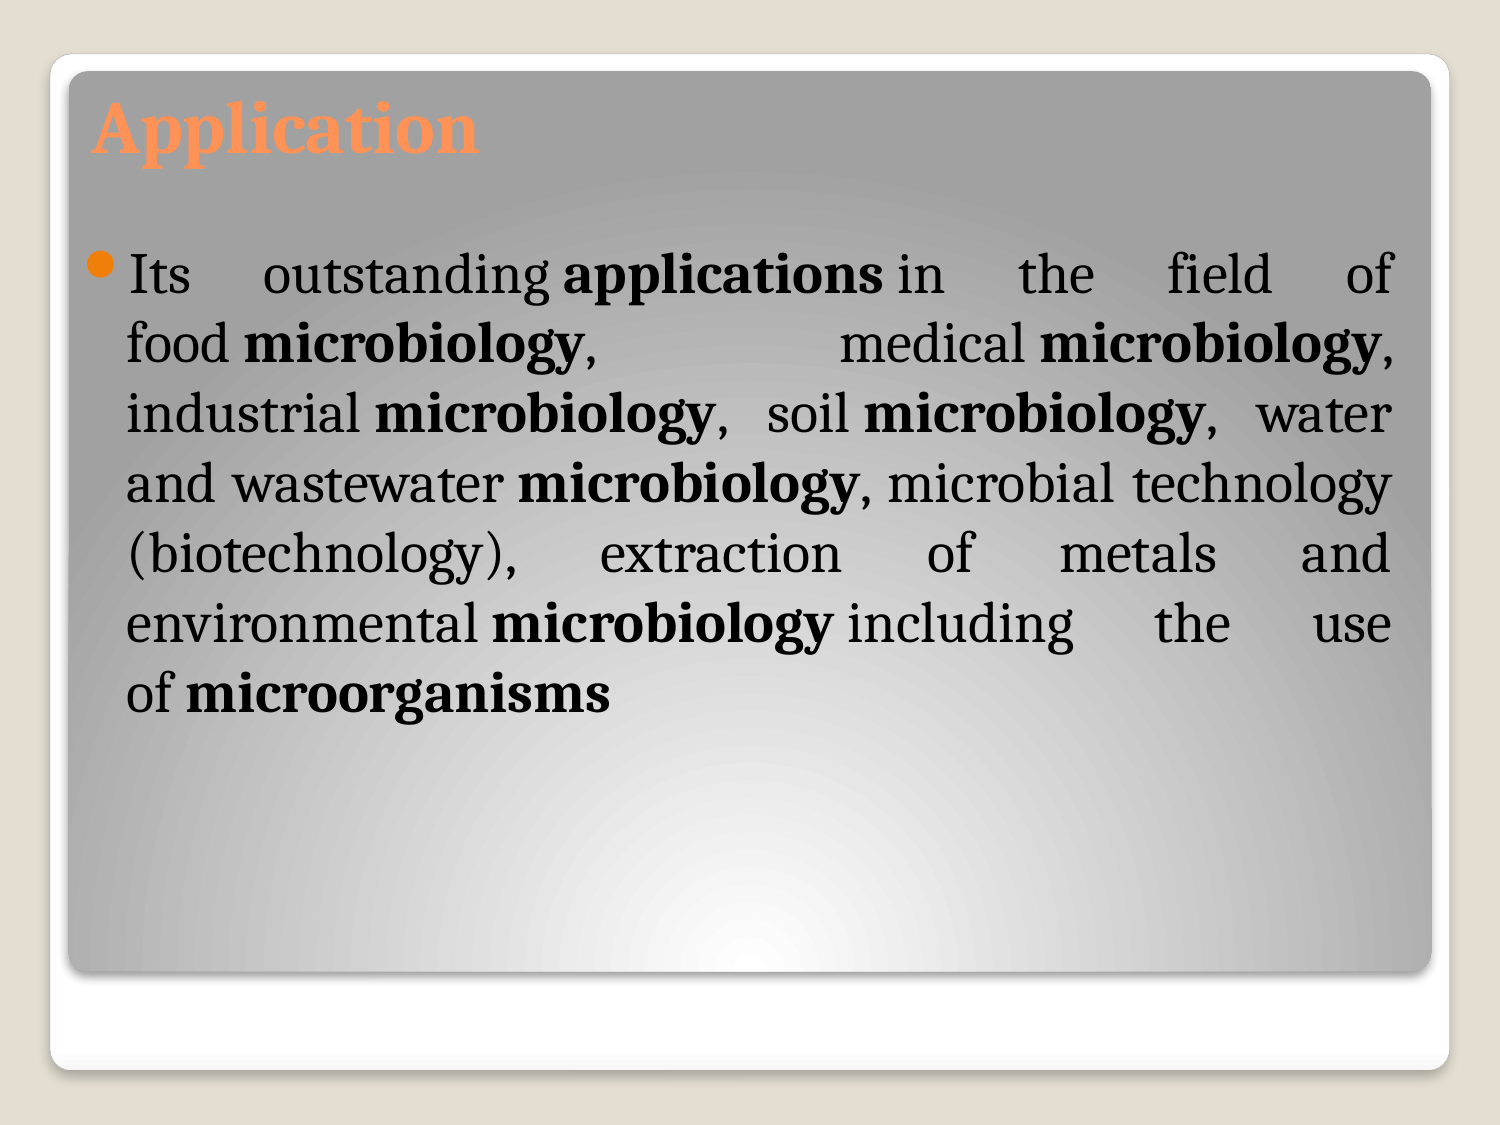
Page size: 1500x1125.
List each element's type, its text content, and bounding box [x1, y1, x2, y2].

list Its outstanding applications in the field of food microbiology, medical microbiology, industrial microbiology, soil microbiology, water and wastewater microbiology, microbial technology (biotechnology), extraction of metals and environmental microbiology including the use of microorganisms [53, 219, 1408, 1120]
title Application [76, 3, 1420, 176]
